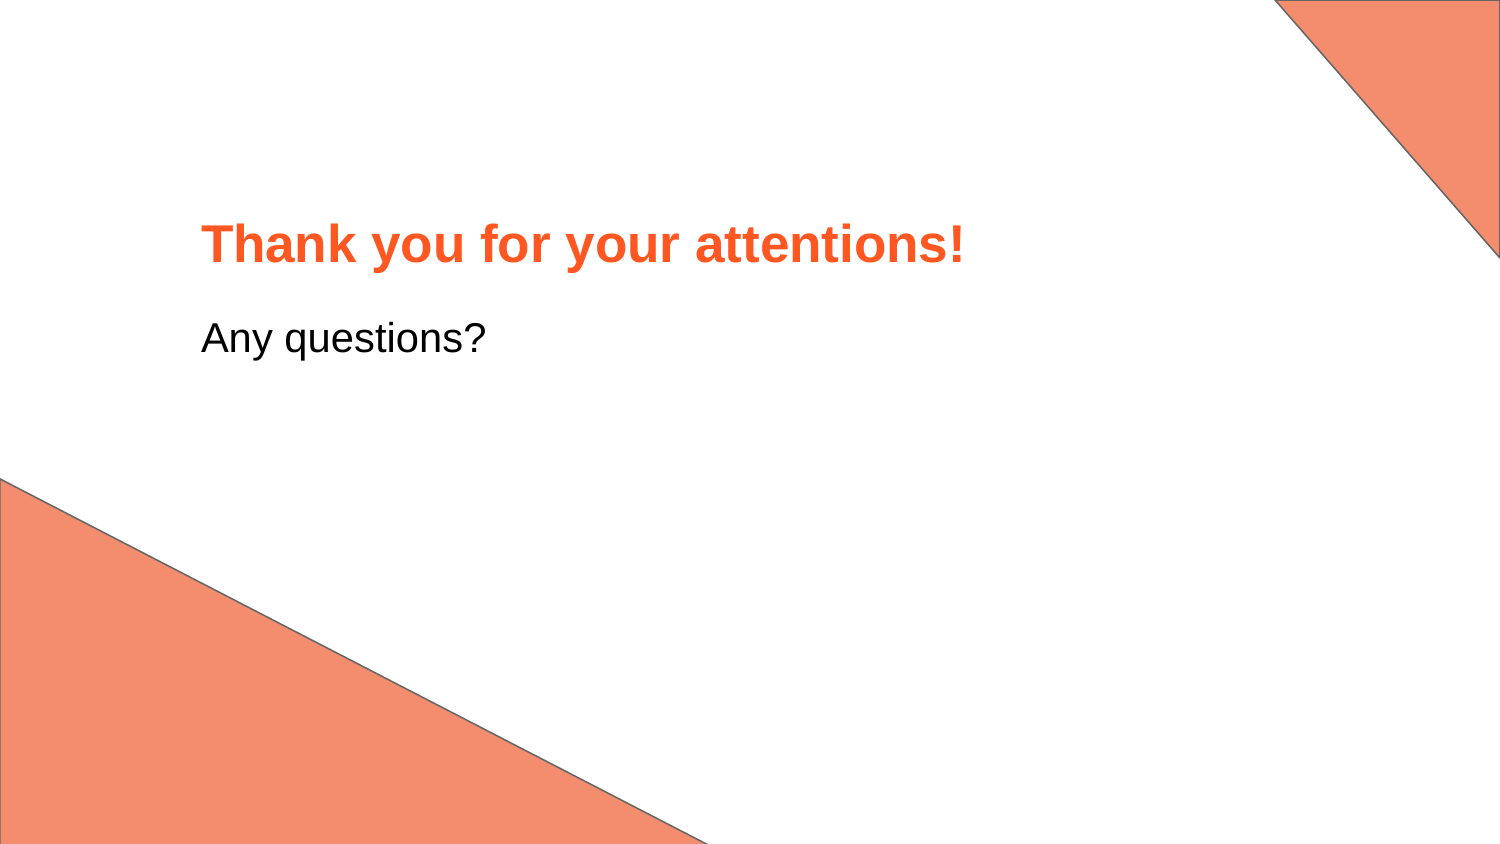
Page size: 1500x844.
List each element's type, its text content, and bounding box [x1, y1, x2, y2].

text_box [1275, 0, 1500, 259]
text_box Any questions? [186, 288, 679, 376]
title Thank you for your attentions! [186, 194, 1500, 289]
text_box [0, 478, 707, 844]
